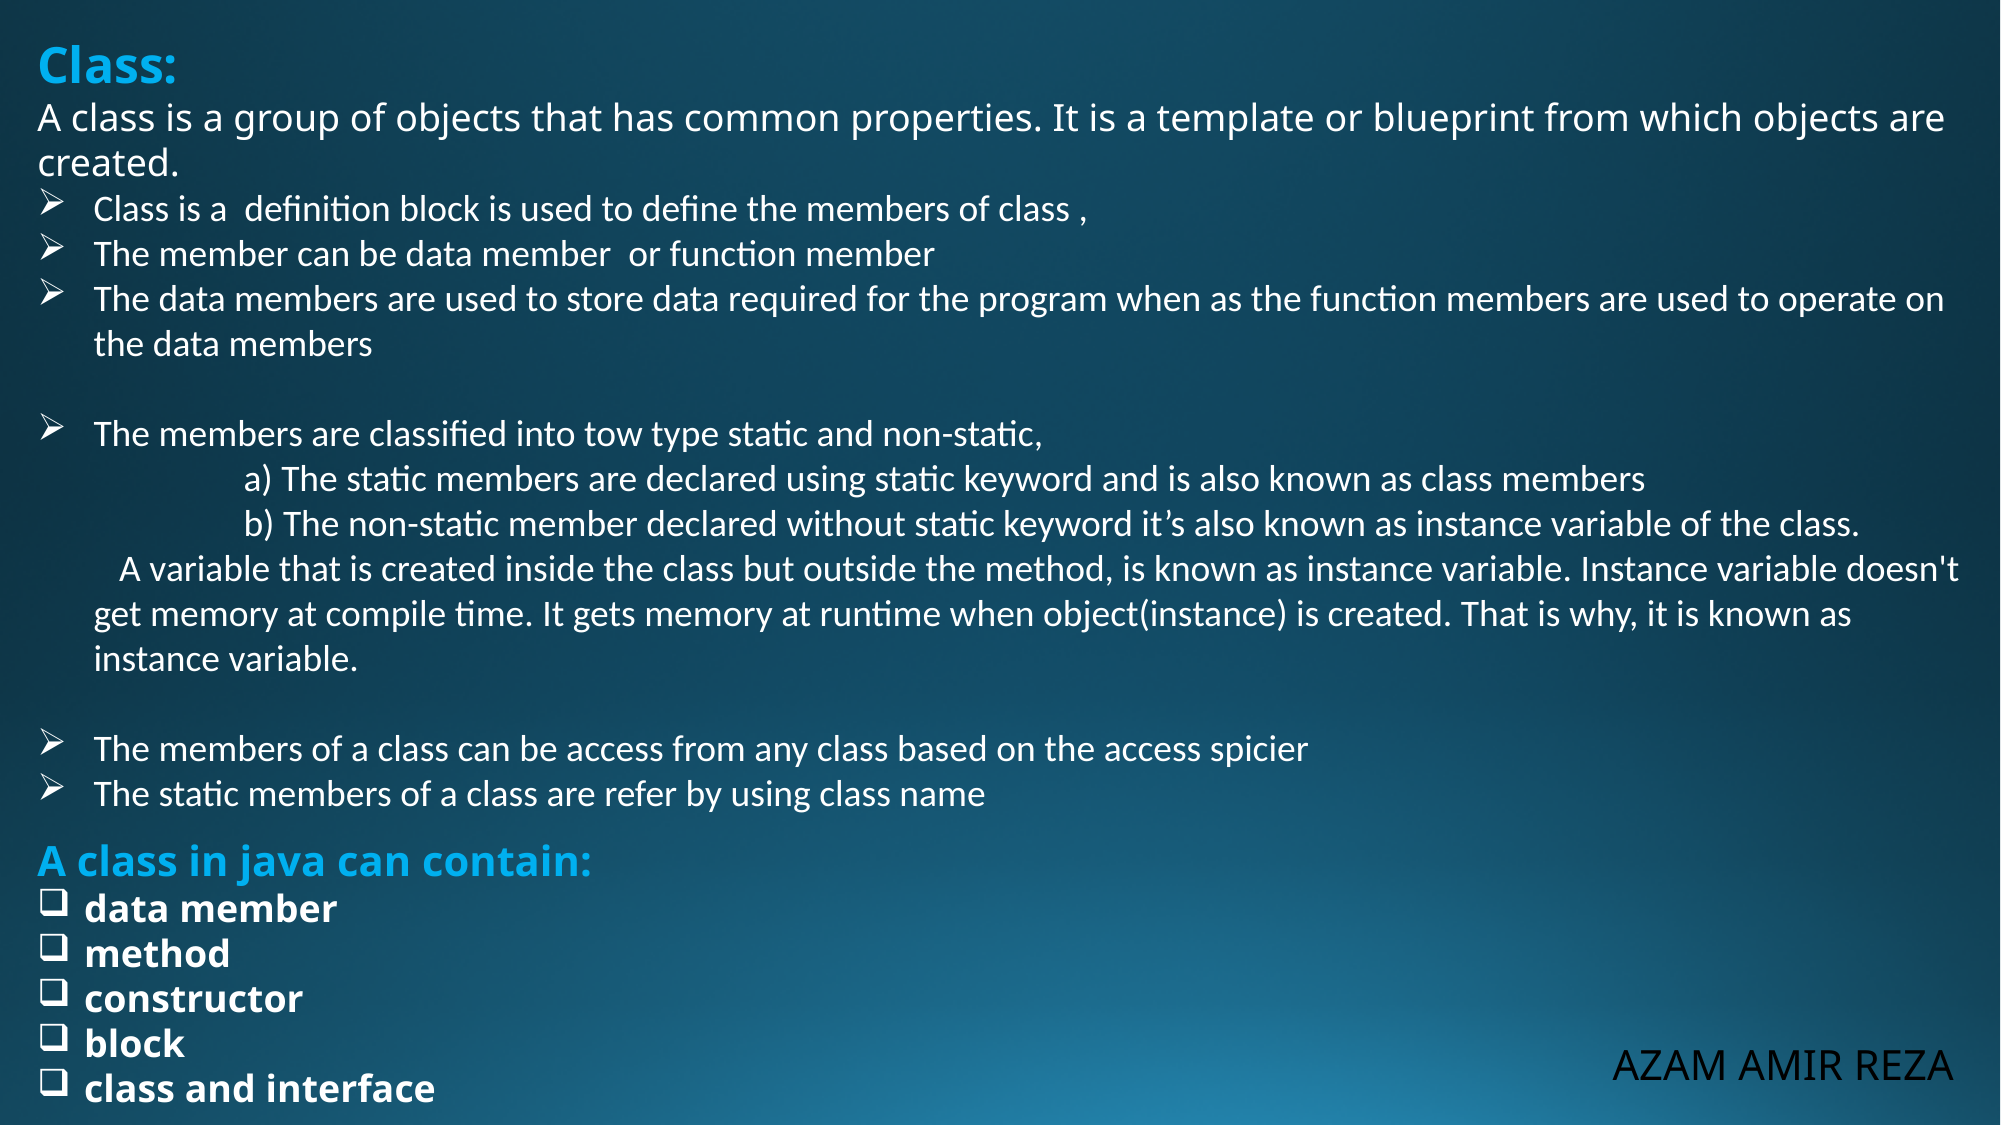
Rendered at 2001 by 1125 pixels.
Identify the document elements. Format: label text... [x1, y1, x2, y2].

picture [0, 0, 2001, 1125]
text_box Class: A class is a group of objects that has common properties. It is a template or blueprint from which objects are created. Class is a definition block is used to define the members of class , The member can be data member or function member The data members are used to store data required for the program when as the function members are used to operate on the data members The members are classified into tow type static and non-static, a) The static members are declared using static keyword and is also known as class members b) The non-static member declared without static keyword it’s also known as instance variable of the class. A variable that is created inside the class but outside the method, is known as instance variable. Instance variable doesn't get memory at compile time. It gets memory at runtime when object(instance) is created. That is why, it is known as instance variable. The members of a class can be access from any class based on the access spicier The static members of a class are refer by using class name A class in java can contain: data member method constructor block class and interface [22, 26, 1977, 1118]
